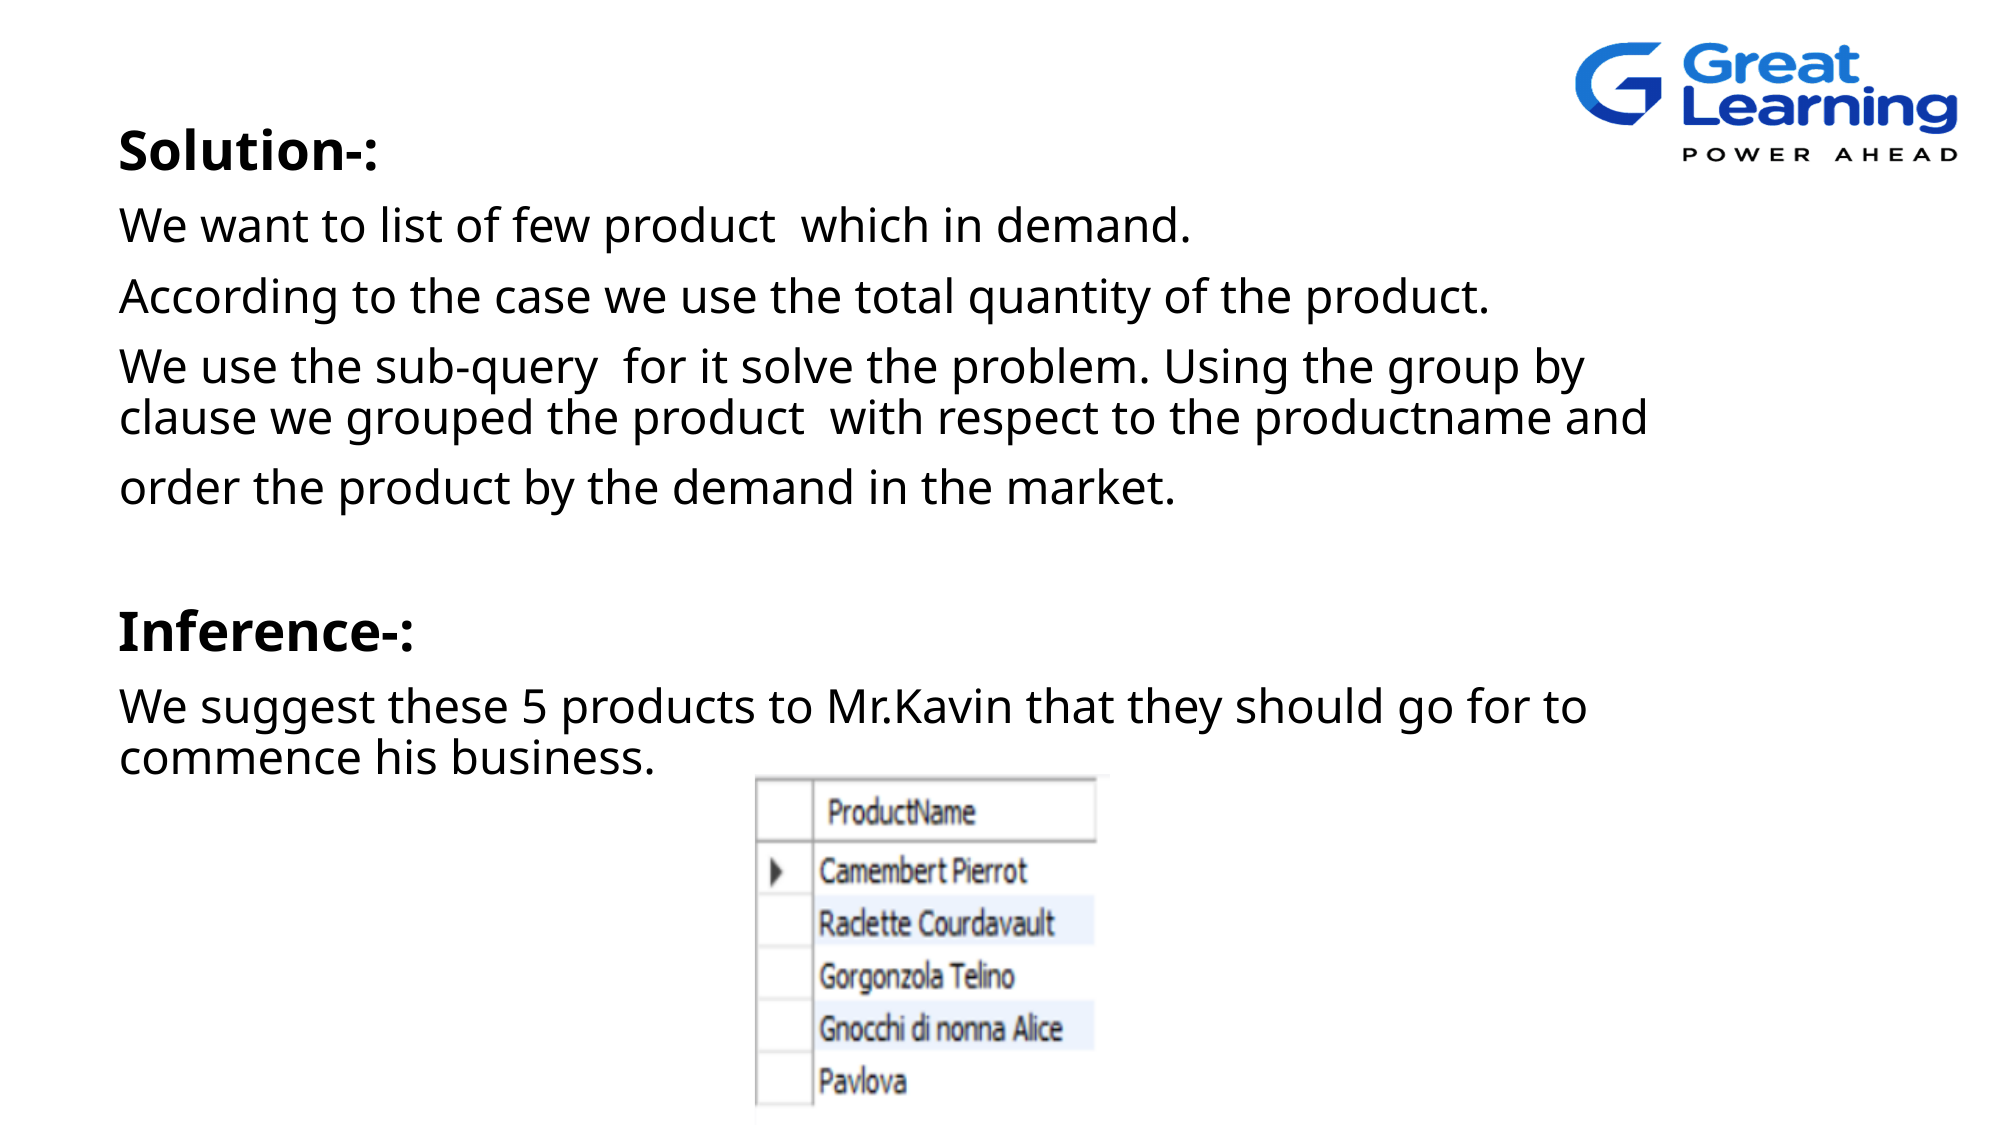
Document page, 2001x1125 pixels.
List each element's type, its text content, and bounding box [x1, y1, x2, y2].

picture [754, 774, 1110, 1125]
list Solution-: We want to list of few product which in demand. According to the case we use the total quantity of the product. We use the sub-query for it solve the problem. Using the group by clause we grouped the product with respect to the productname and order the product by the demand in the market. Inference-: We suggest these 5 products to Mr.Kavin that they should go for to commence his business. [103, 116, 1829, 873]
picture [1572, 41, 1959, 163]
